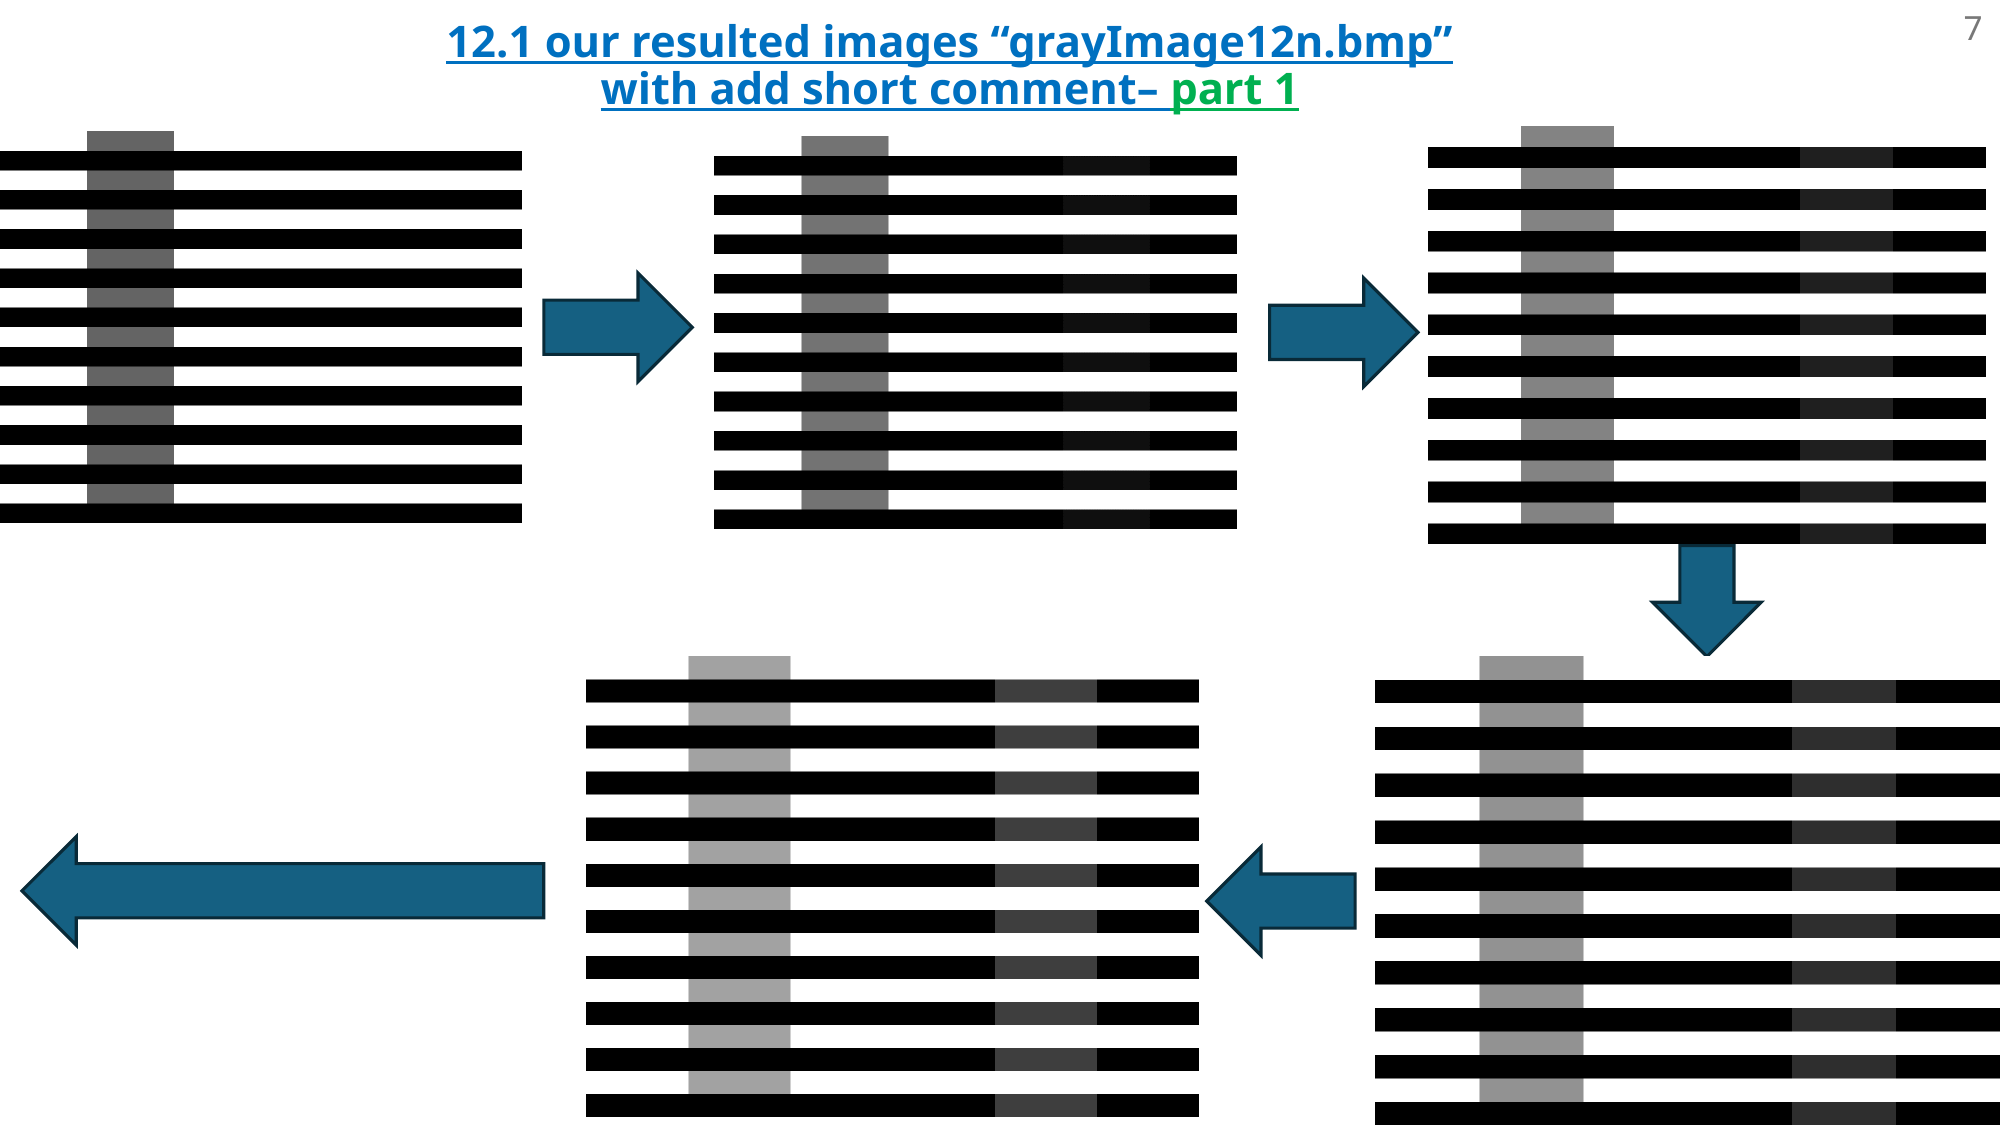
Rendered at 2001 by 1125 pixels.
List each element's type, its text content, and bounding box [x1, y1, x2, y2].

text_box [1204, 843, 1357, 960]
text_box [1648, 545, 1765, 656]
text_box [542, 269, 695, 386]
text_box [19, 832, 546, 949]
picture [713, 136, 1237, 529]
picture [1428, 125, 1986, 545]
text_box 7 [1948, 0, 2000, 60]
text_box 12.1 our resulted images “grayImage12n.bmp” with add short comment– part 1 [421, 0, 1479, 142]
picture [1374, 656, 2000, 1125]
picture [0, 131, 523, 524]
text_box [1268, 274, 1421, 391]
picture [585, 656, 1200, 1117]
